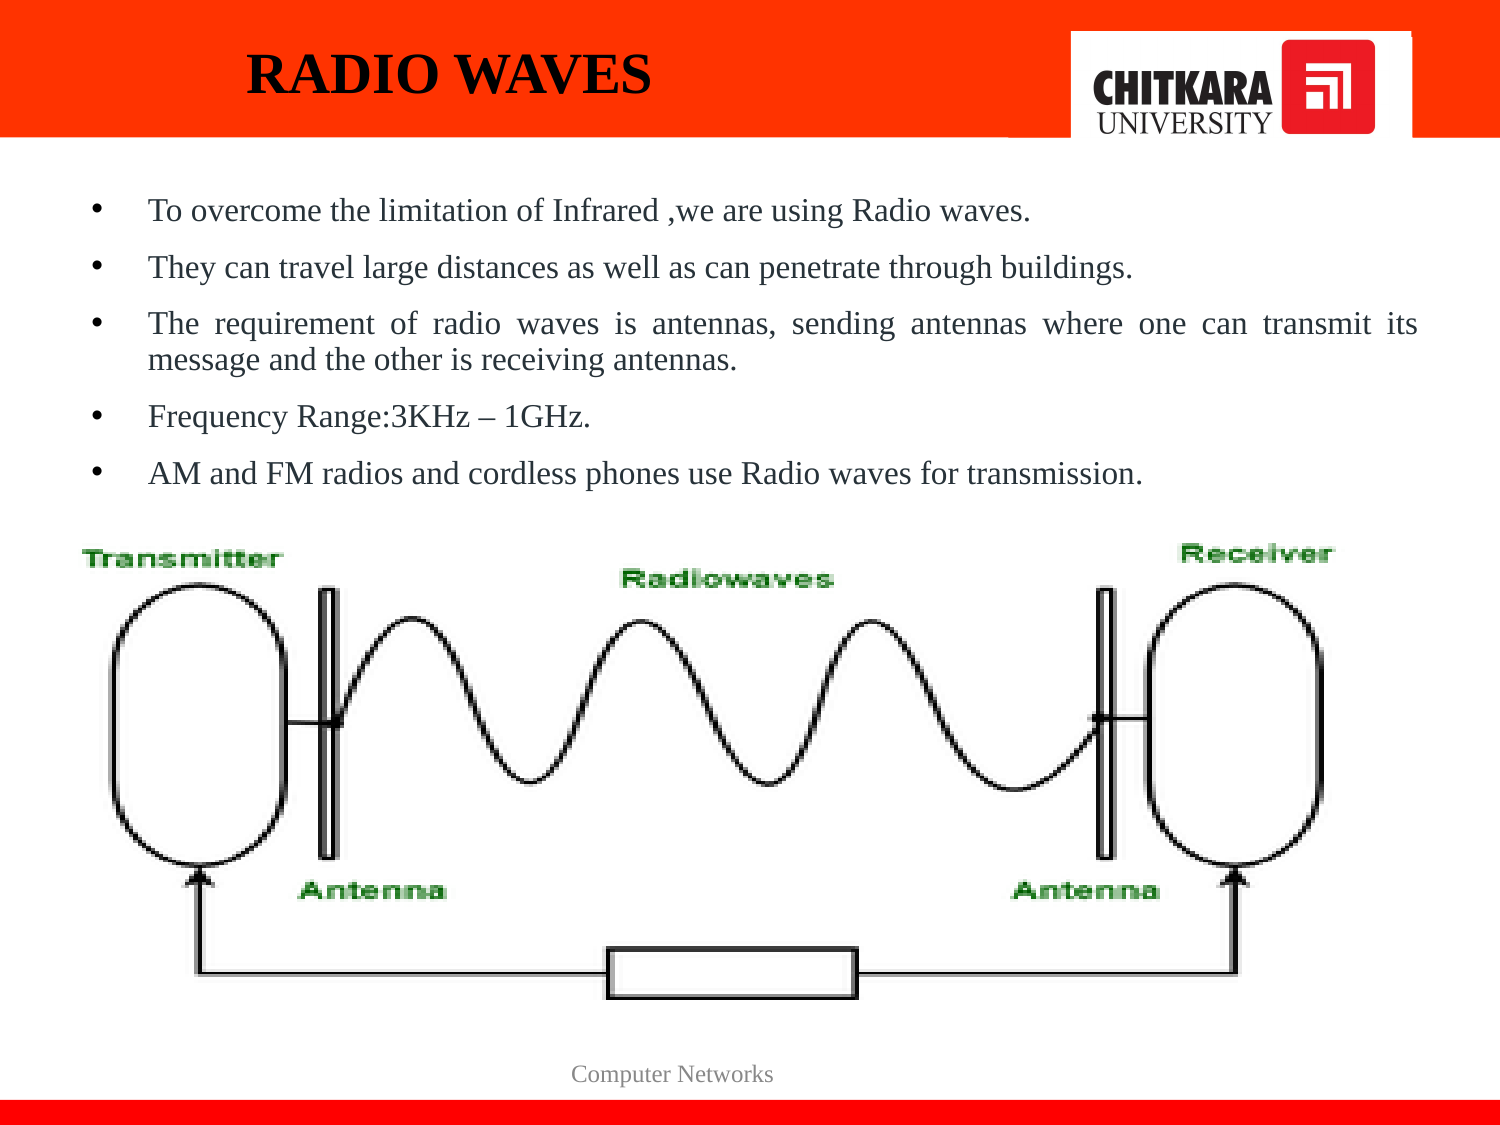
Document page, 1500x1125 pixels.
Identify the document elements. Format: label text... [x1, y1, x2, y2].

picture [1074, 37, 1390, 138]
footer Computer Networks [57, 1042, 1425, 1103]
picture [77, 541, 1368, 1000]
title RADIO WAVES [0, 0, 900, 150]
text_box To overcome the limitation of Infrared ,we are using Radio waves. They can travel large distances as well as can penetrate through buildings. The requirement of radio waves is antennas, sending antennas where one can transmit its message and the other is receiving antennas. Frequency Range:3KHz – 1GHz. AM and FM radios and cordless phones use Radio waves for transmission. [57, 185, 1436, 499]
